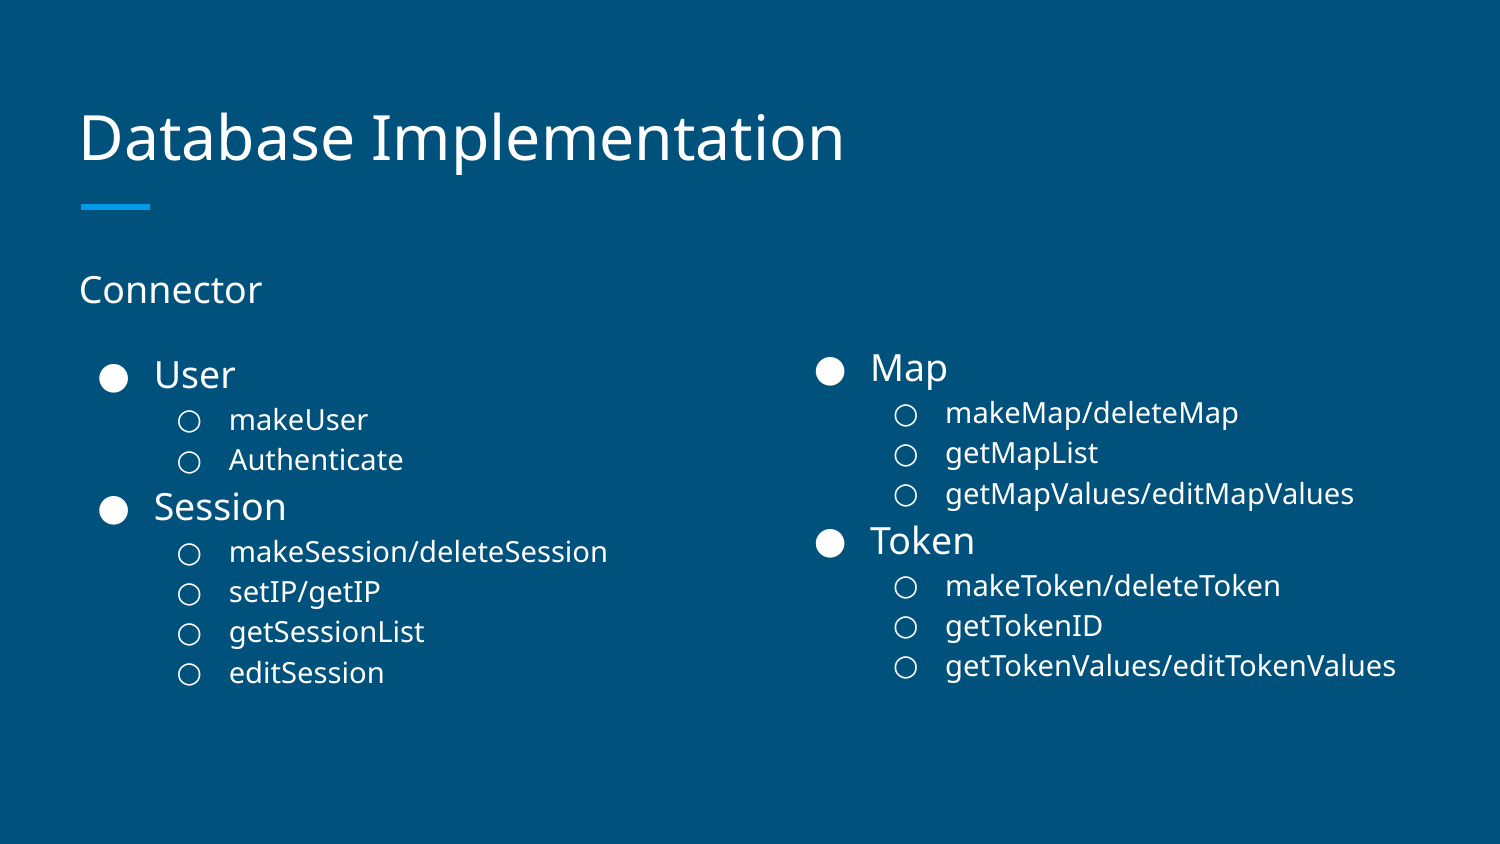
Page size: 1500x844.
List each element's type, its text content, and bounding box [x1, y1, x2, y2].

list Connector User makeUser Authenticate Session makeSession/deleteSession setIP/getIP getSessionList editSession [63, 244, 720, 750]
list Map makeMap/deleteMap getMapList getMapValues/editMapValues Token makeToken/deleteToken getTokenID getTokenValues/editTokenValues [780, 244, 1437, 750]
title Database Implementation [63, 75, 1437, 188]
